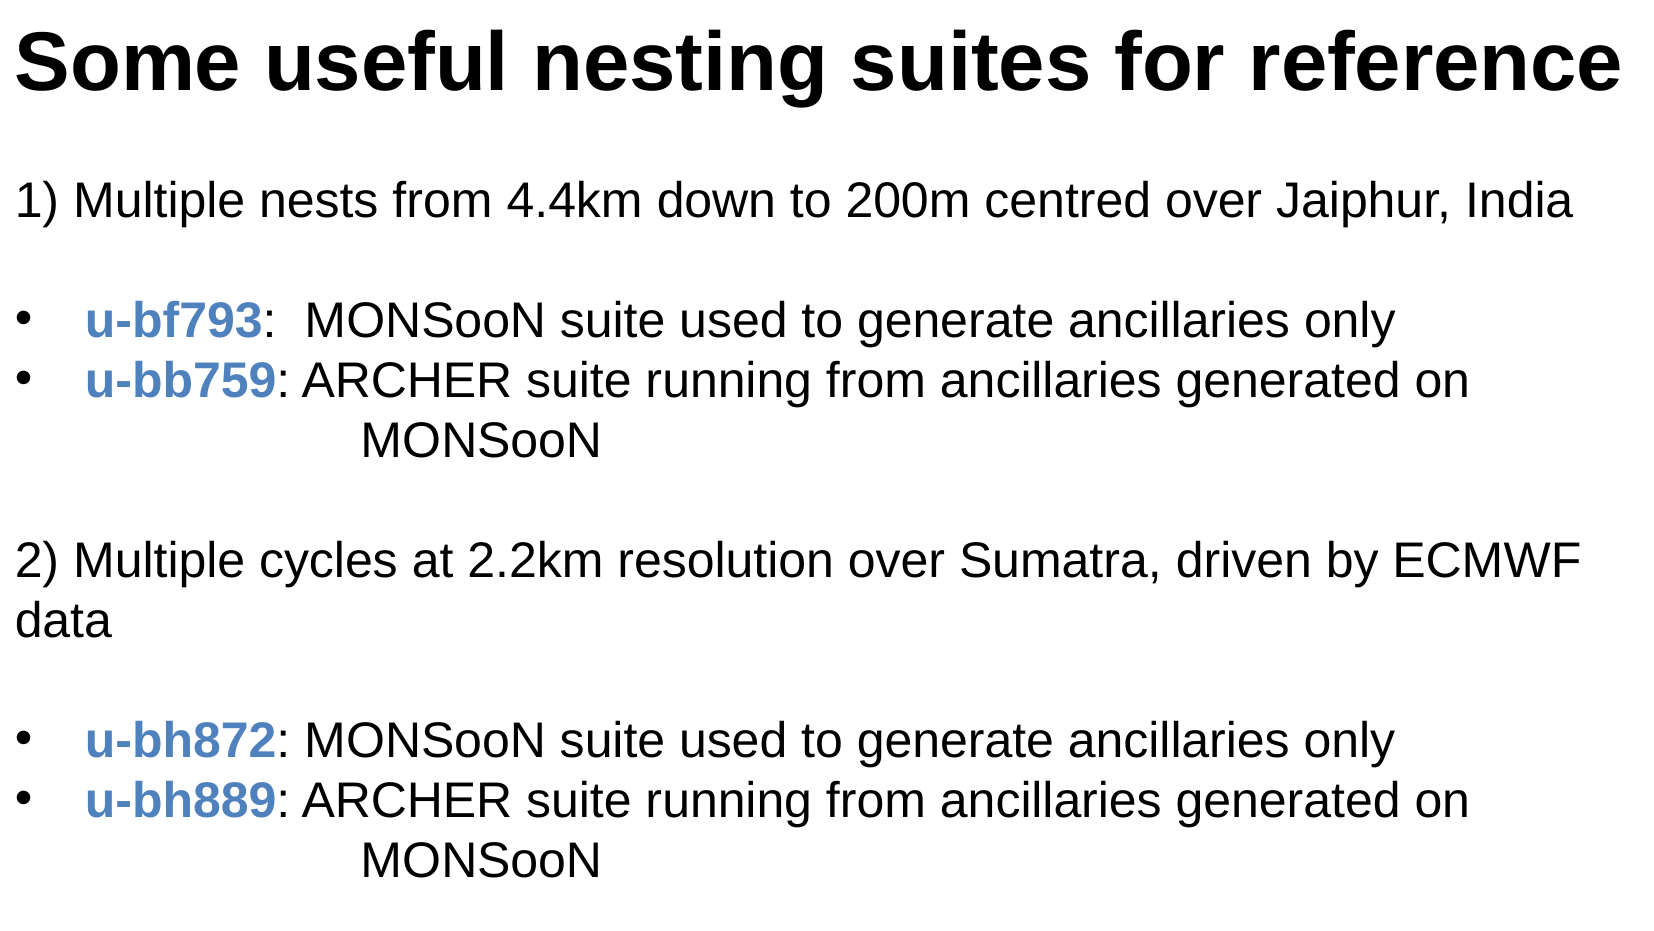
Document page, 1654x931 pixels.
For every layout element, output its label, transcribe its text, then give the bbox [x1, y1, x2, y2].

text_box Some useful nesting suites for reference 1) Multiple nests from 4.4km down to 200m centred over Jaiphur, India u-bf793: MONSooN suite used to generate ancillaries only u-bb759: ARCHER suite running from ancillaries generated on MONSooN 2) Multiple cycles at 2.2km resolution over Sumatra, driven by ECMWF data u-bh872: MONSooN suite used to generate ancillaries only u-bh889: ARCHER suite running from ancillaries generated on MONSooN [0, 0, 1654, 895]
